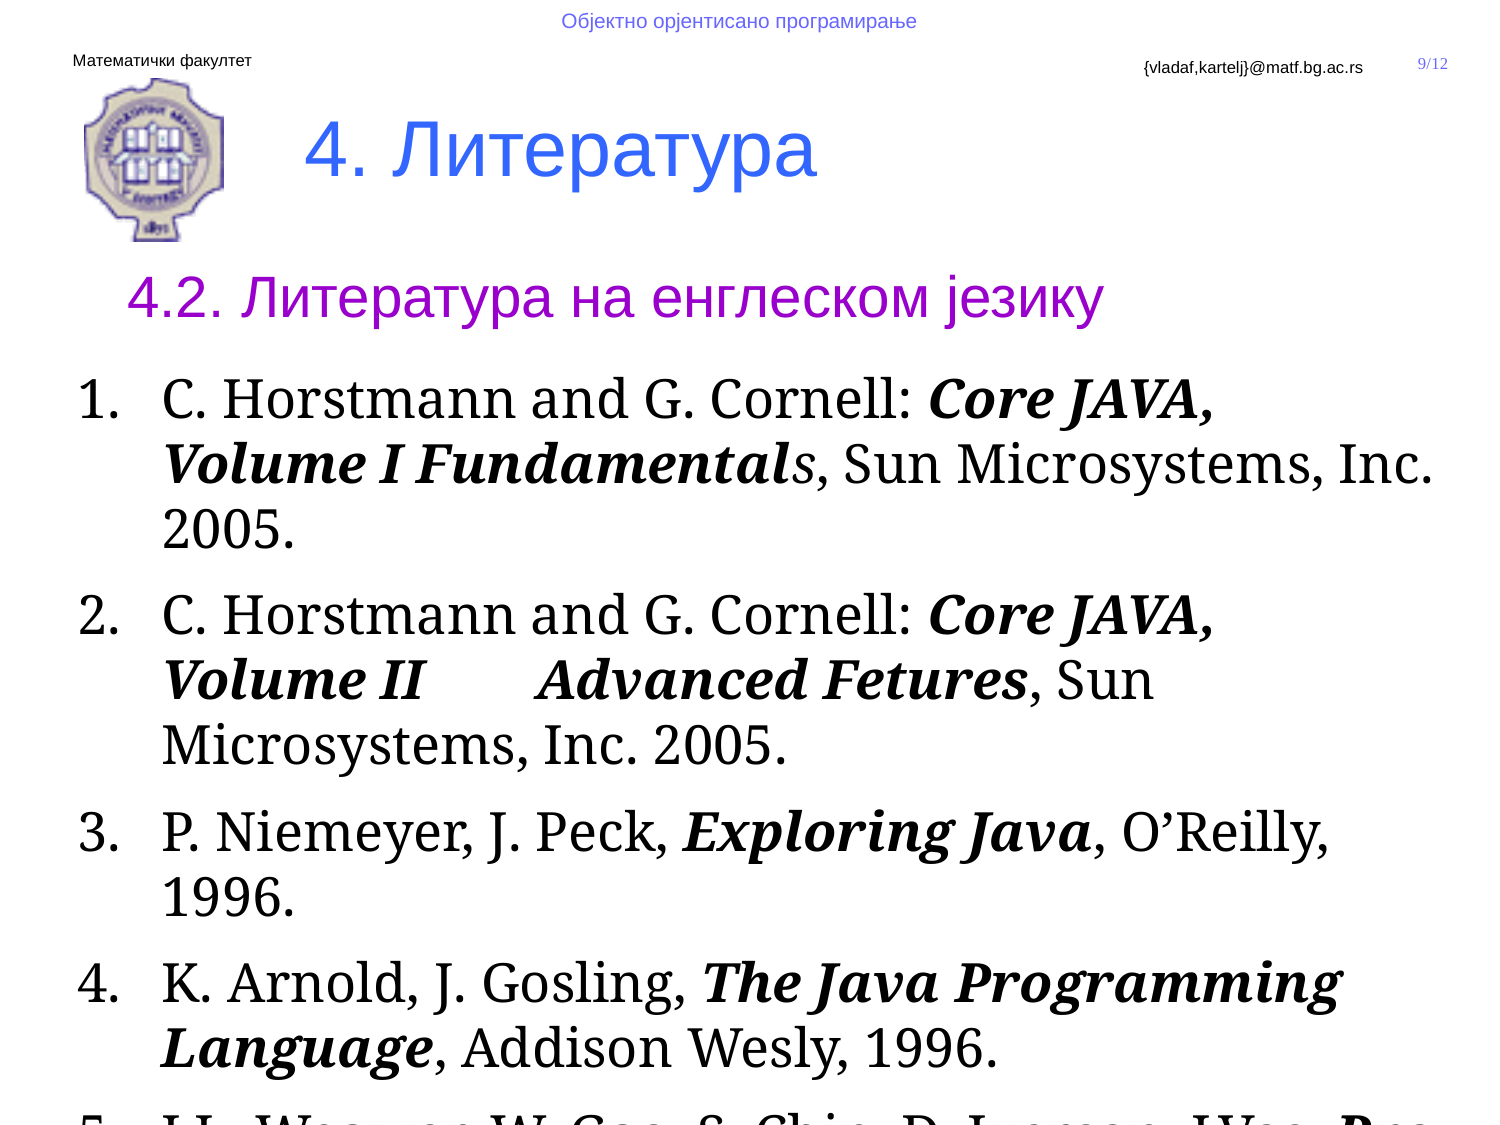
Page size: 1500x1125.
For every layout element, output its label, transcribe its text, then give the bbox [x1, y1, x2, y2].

text_box C. Horstmann and G. Cornell: Core JAVA, Volume I Fundamentals, Sun Microsystems, Inc. 2005. C. Horstmann and G. Cornell: Core JAVA, Volume II Advanced Fetures, Sun Microsystems, Inc. 2005. P. Niemeyer, J. Peck, Exploring Java, O’Reilly, 1996. K. Arnold, J. Gosling, The Java Programming Language, Addison Wesly, 1996. J.L. Weawer, W. Gao, S. Chin, D. Iverson, J.Vos, Pro JavaFX 2, Apress, 2012. [62, 356, 1450, 1125]
title 4.2. Литература на енглеском језику [112, 227, 1258, 356]
picture [84, 78, 224, 242]
text_box 4. Литература [289, 69, 1247, 220]
